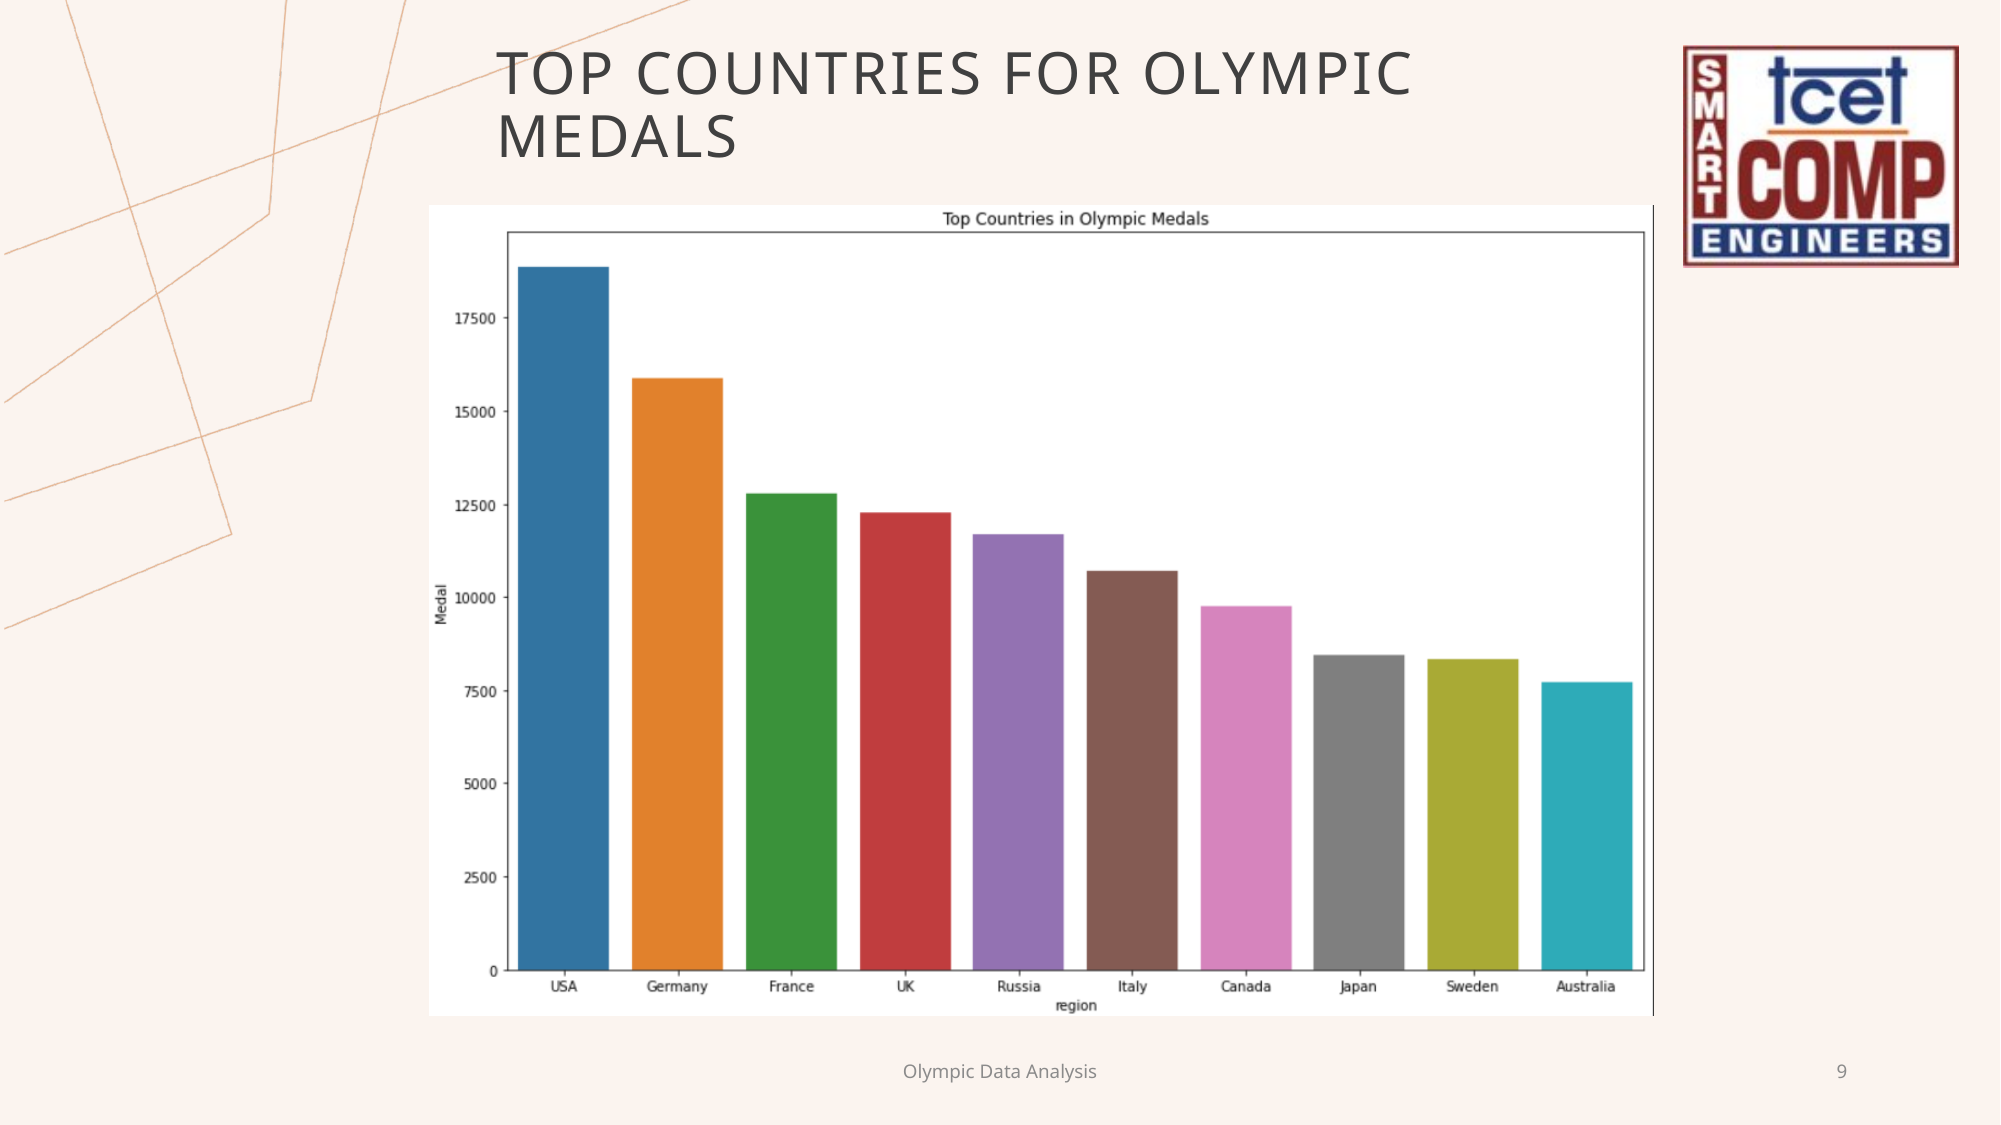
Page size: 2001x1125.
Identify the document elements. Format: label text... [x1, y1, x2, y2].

slide_number 9 [1412, 1042, 1863, 1103]
picture [1683, 45, 1959, 268]
footer Olympic Data Analysis [662, 1042, 1338, 1103]
list TOP COUNTRIES FOR OLYMPIC MEDALS [481, 42, 1666, 178]
picture [4, 0, 721, 642]
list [429, 205, 1654, 1016]
